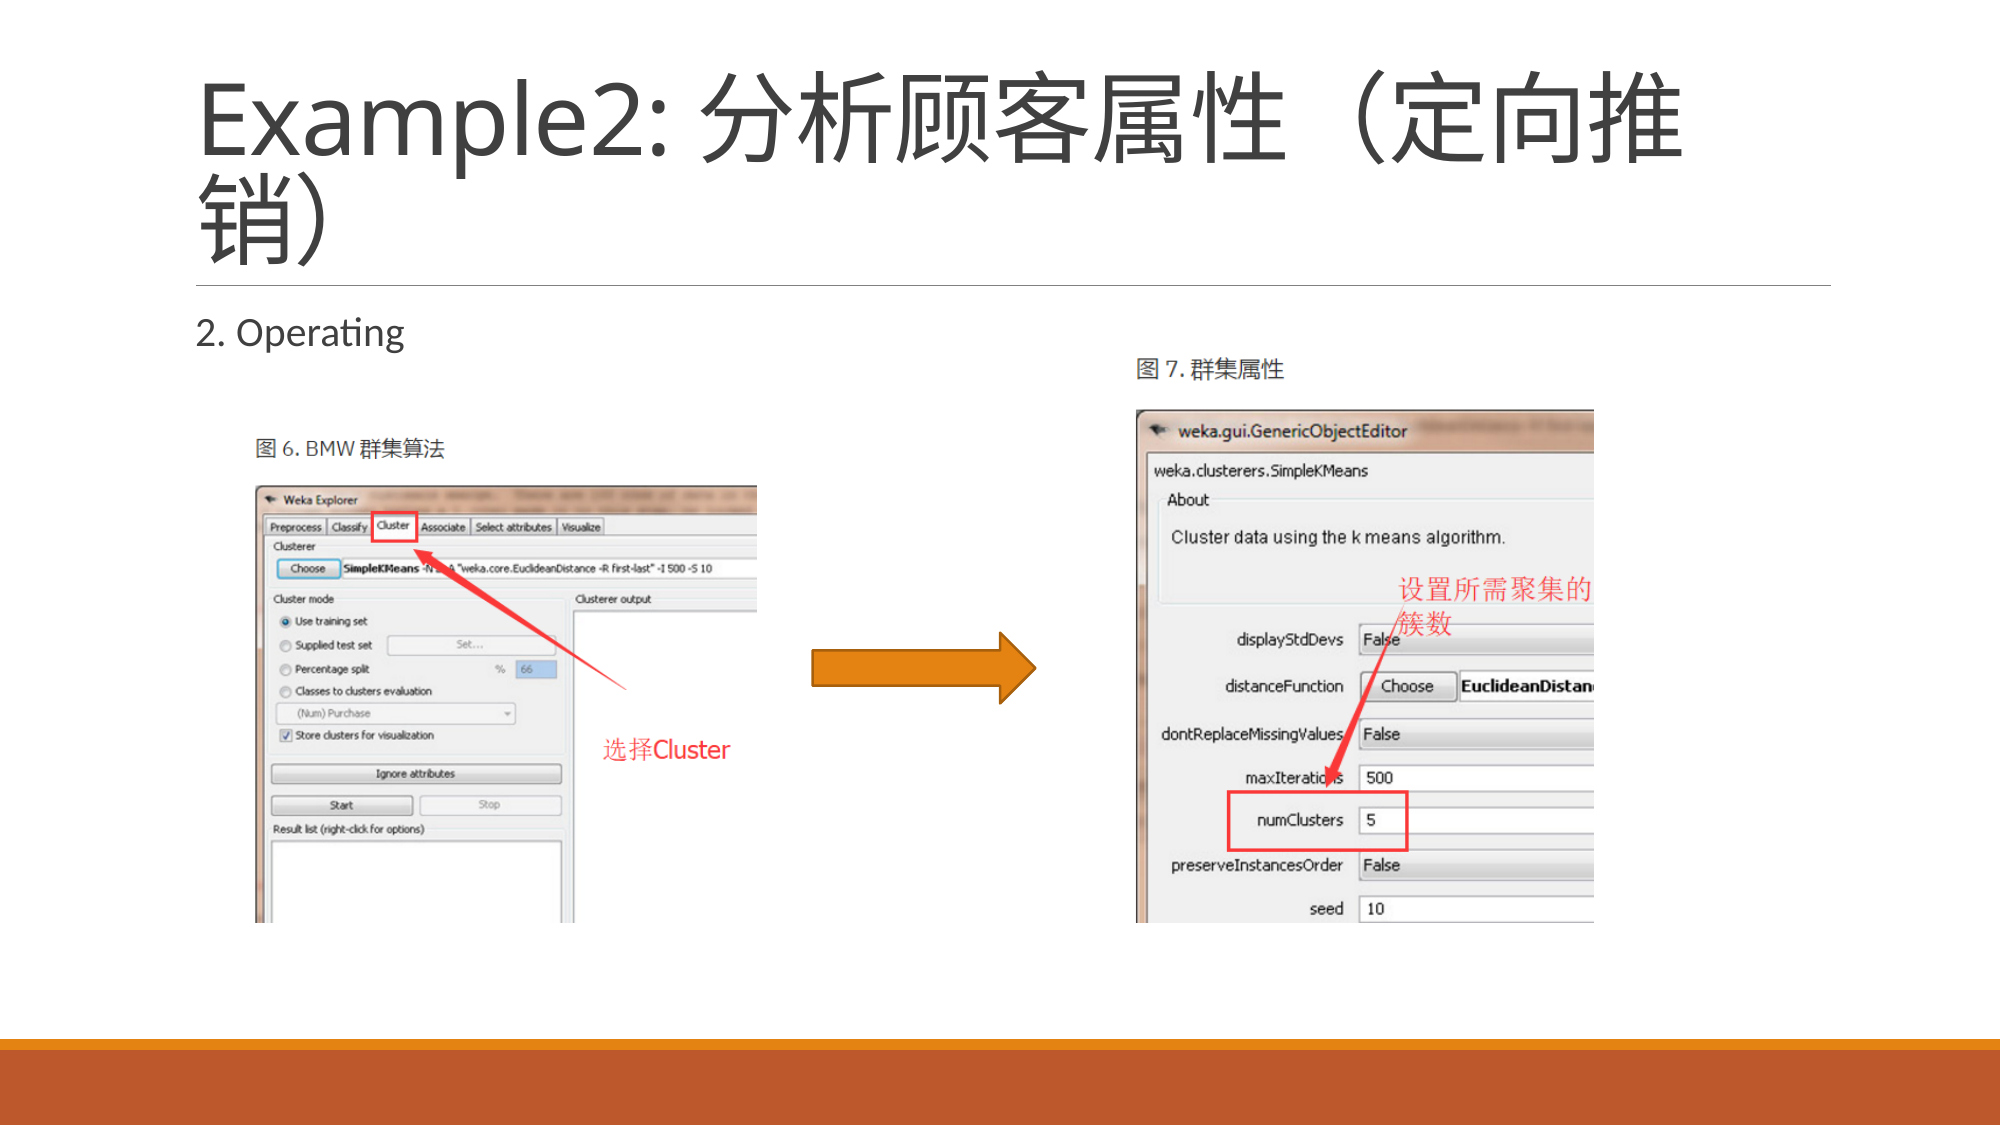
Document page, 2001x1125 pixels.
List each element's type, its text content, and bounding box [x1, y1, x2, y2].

text_box [811, 631, 1037, 705]
picture [210, 404, 757, 923]
list 2. Operating [180, 302, 1830, 963]
title Example2:分析顾客属性（定向推销） [180, 47, 1830, 285]
picture [1100, 333, 1594, 923]
